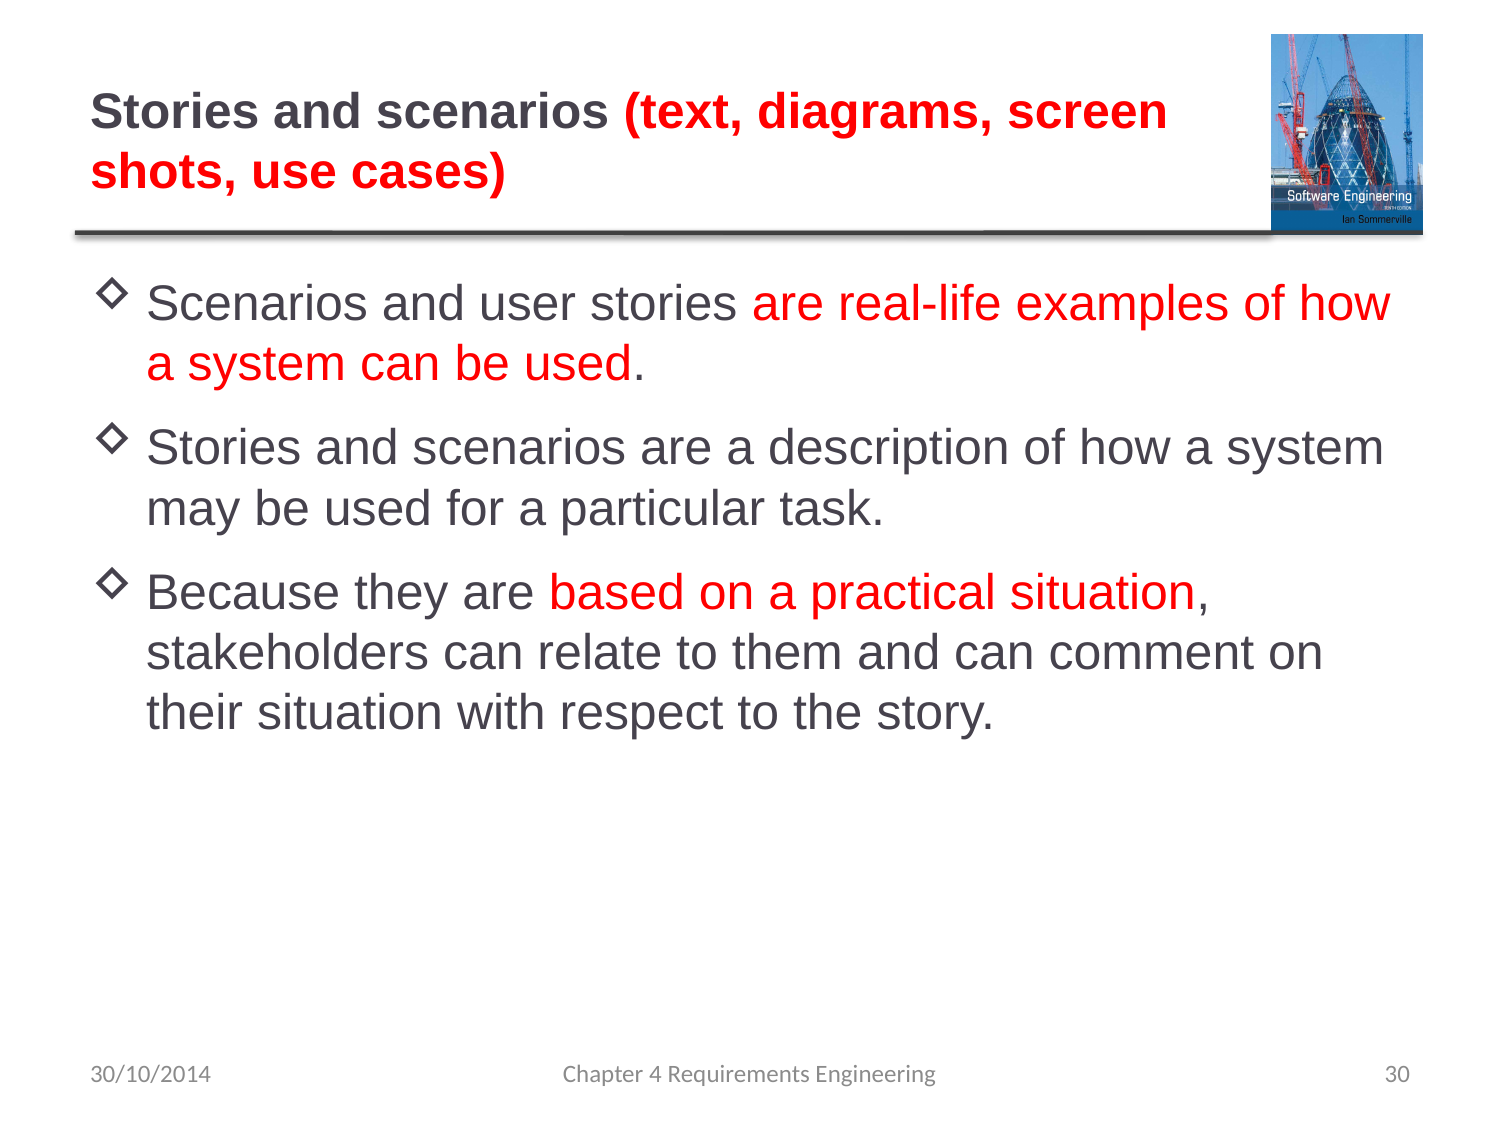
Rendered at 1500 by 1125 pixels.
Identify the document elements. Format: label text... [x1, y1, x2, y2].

footer Chapter 4 Requirements Engineering [512, 1042, 988, 1103]
title Stories and scenarios (text, diagrams, screen shots, use cases) [74, 44, 1272, 233]
slide_number 30 [1074, 1042, 1425, 1103]
list Scenarios and user stories are real-life examples of how a system can be used. Stories and scenarios are a description of how a system may be used for a particular task. Because they are based on a practical situation, stakeholders can relate to them and can comment on their situation with respect to the story. [75, 262, 1425, 1005]
picture [1271, 34, 1423, 230]
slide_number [75, 1042, 425, 1103]
